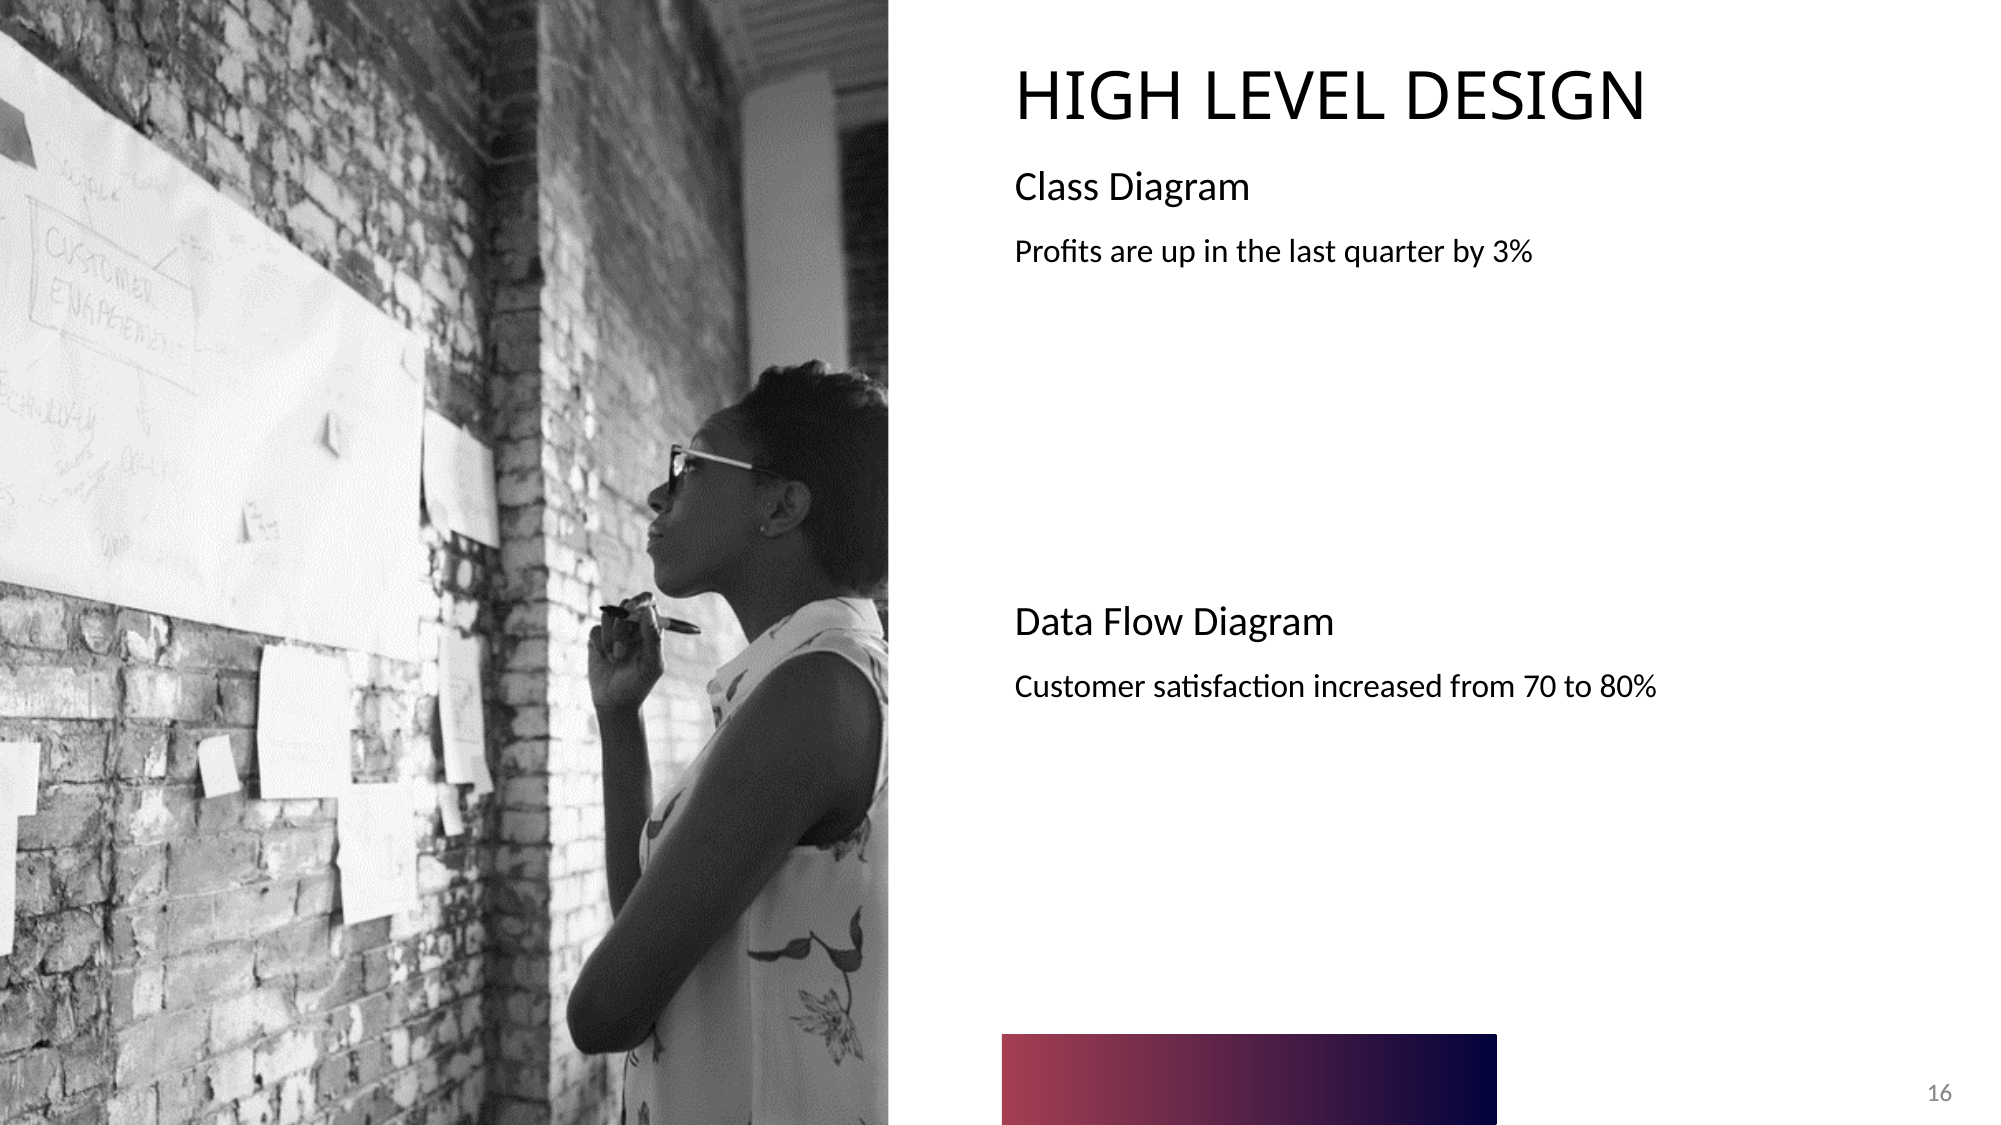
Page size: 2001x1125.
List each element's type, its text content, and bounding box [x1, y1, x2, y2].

list Class Diagram Profits are up in the last quarter by 3% Data Flow Diagram Customer satisfaction increased from 70 to 80% [999, 150, 1934, 963]
picture [0, 0, 889, 1125]
slide_number 16 [1894, 1061, 1968, 1121]
title High Level Design [999, 5, 1968, 151]
